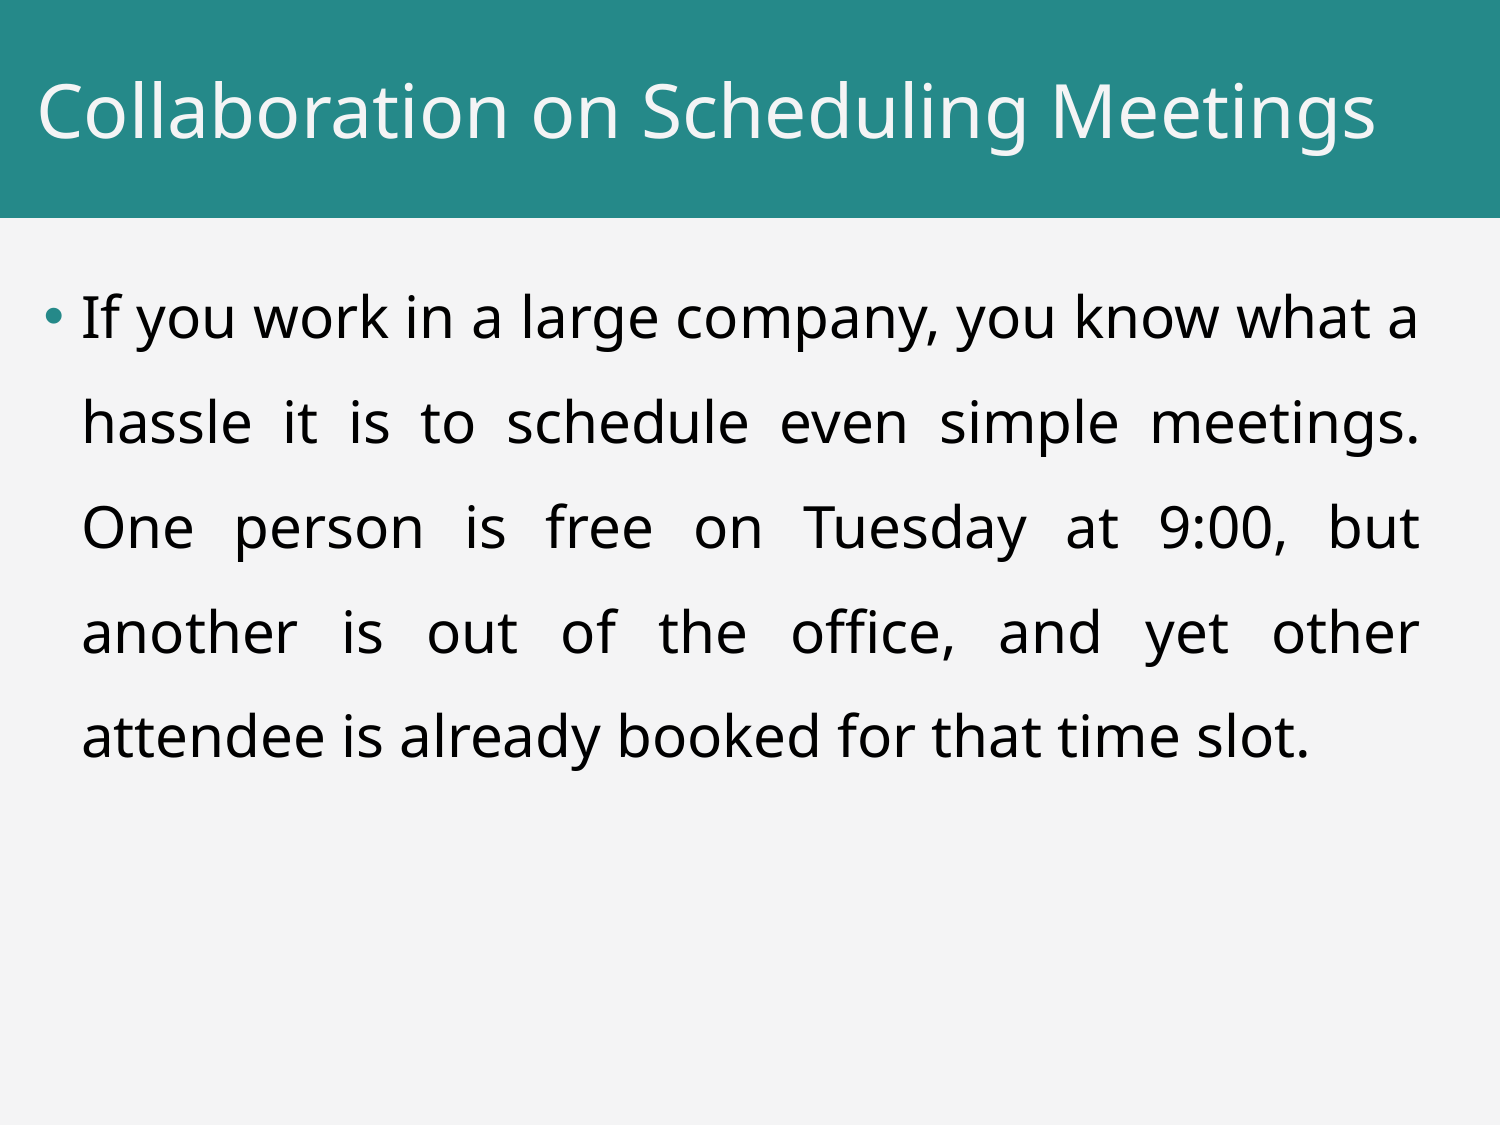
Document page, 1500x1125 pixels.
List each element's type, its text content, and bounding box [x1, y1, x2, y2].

title Collaboration on Scheduling Meetings [21, 0, 1481, 218]
list If you work in a large company, you know what a hassle it is to schedule even simple meetings. One person is free on Tuesday at 9:00, but another is out of the office, and yet other attendee is already booked for that time slot. [28, 238, 1436, 1089]
